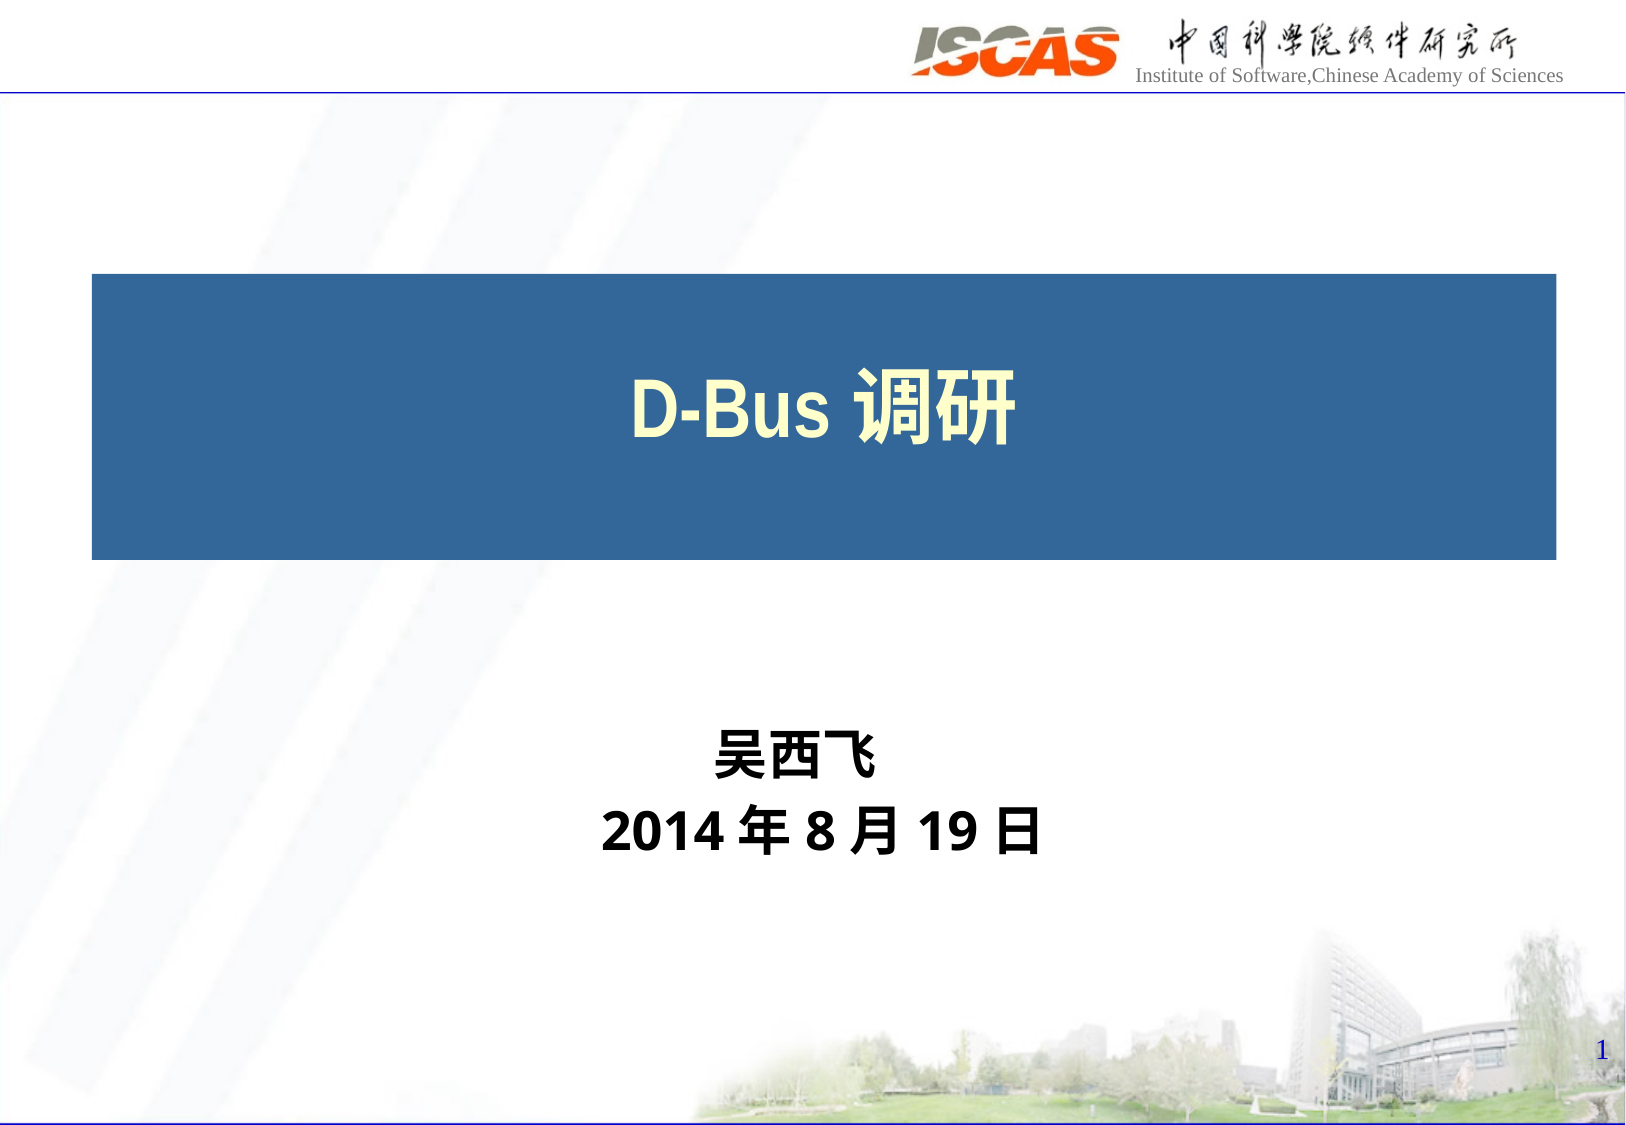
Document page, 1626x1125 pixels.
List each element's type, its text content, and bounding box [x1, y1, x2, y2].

subtitle 吴西飞 2014年8月19日 [270, 637, 1321, 925]
picture [907, 18, 1132, 87]
slide_number 1 [1312, 1023, 1625, 1099]
picture [0, 92, 1626, 1125]
picture [1166, 15, 1519, 71]
text_box D-Bus调研 [91, 273, 1557, 560]
